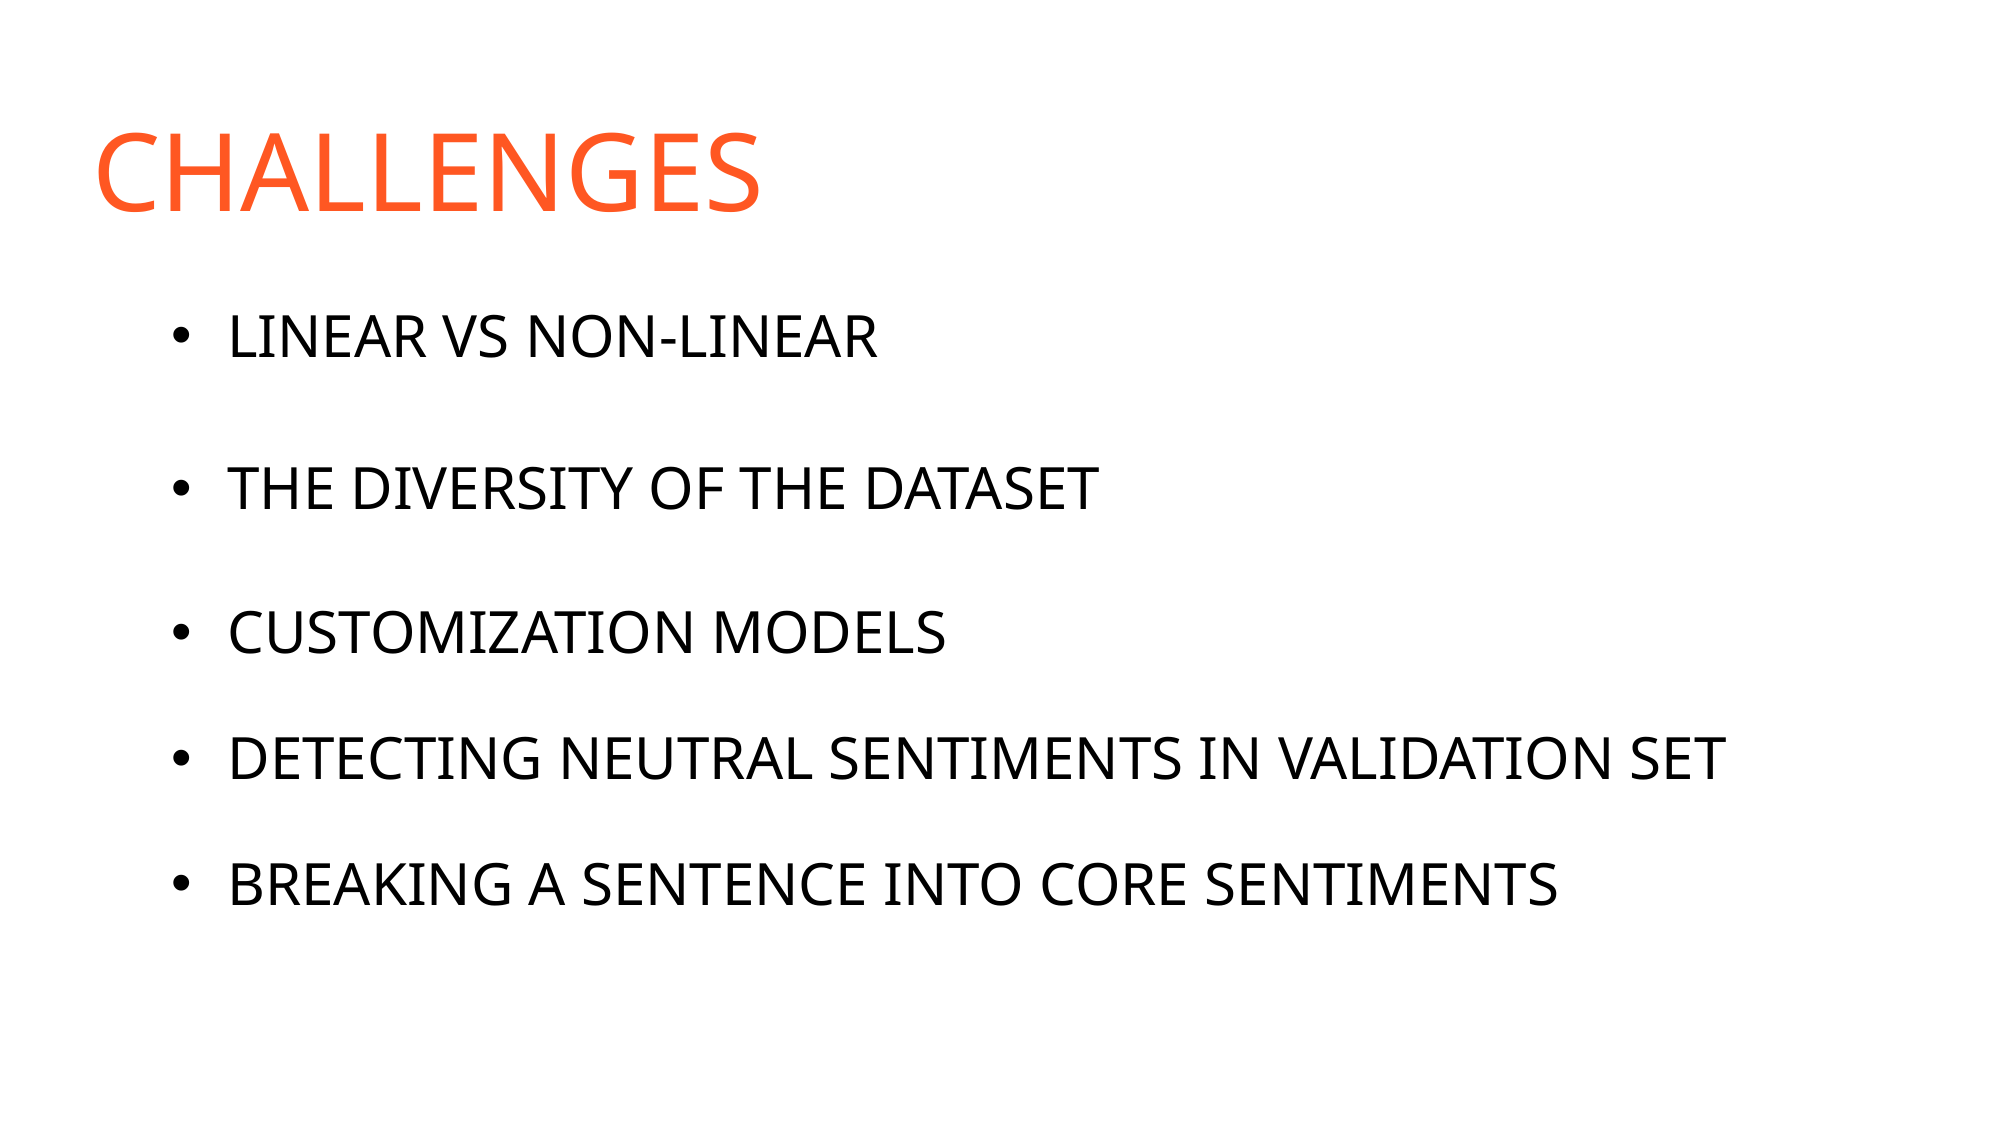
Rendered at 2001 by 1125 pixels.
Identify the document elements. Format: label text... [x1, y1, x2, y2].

list Linear vs Non-Linear The diversity of the dataset Customization Models Detecting Neutral Sentiments in validation set Breaking a sentence into core sentiments [137, 299, 1863, 1014]
title Challenges [77, 59, 1863, 278]
